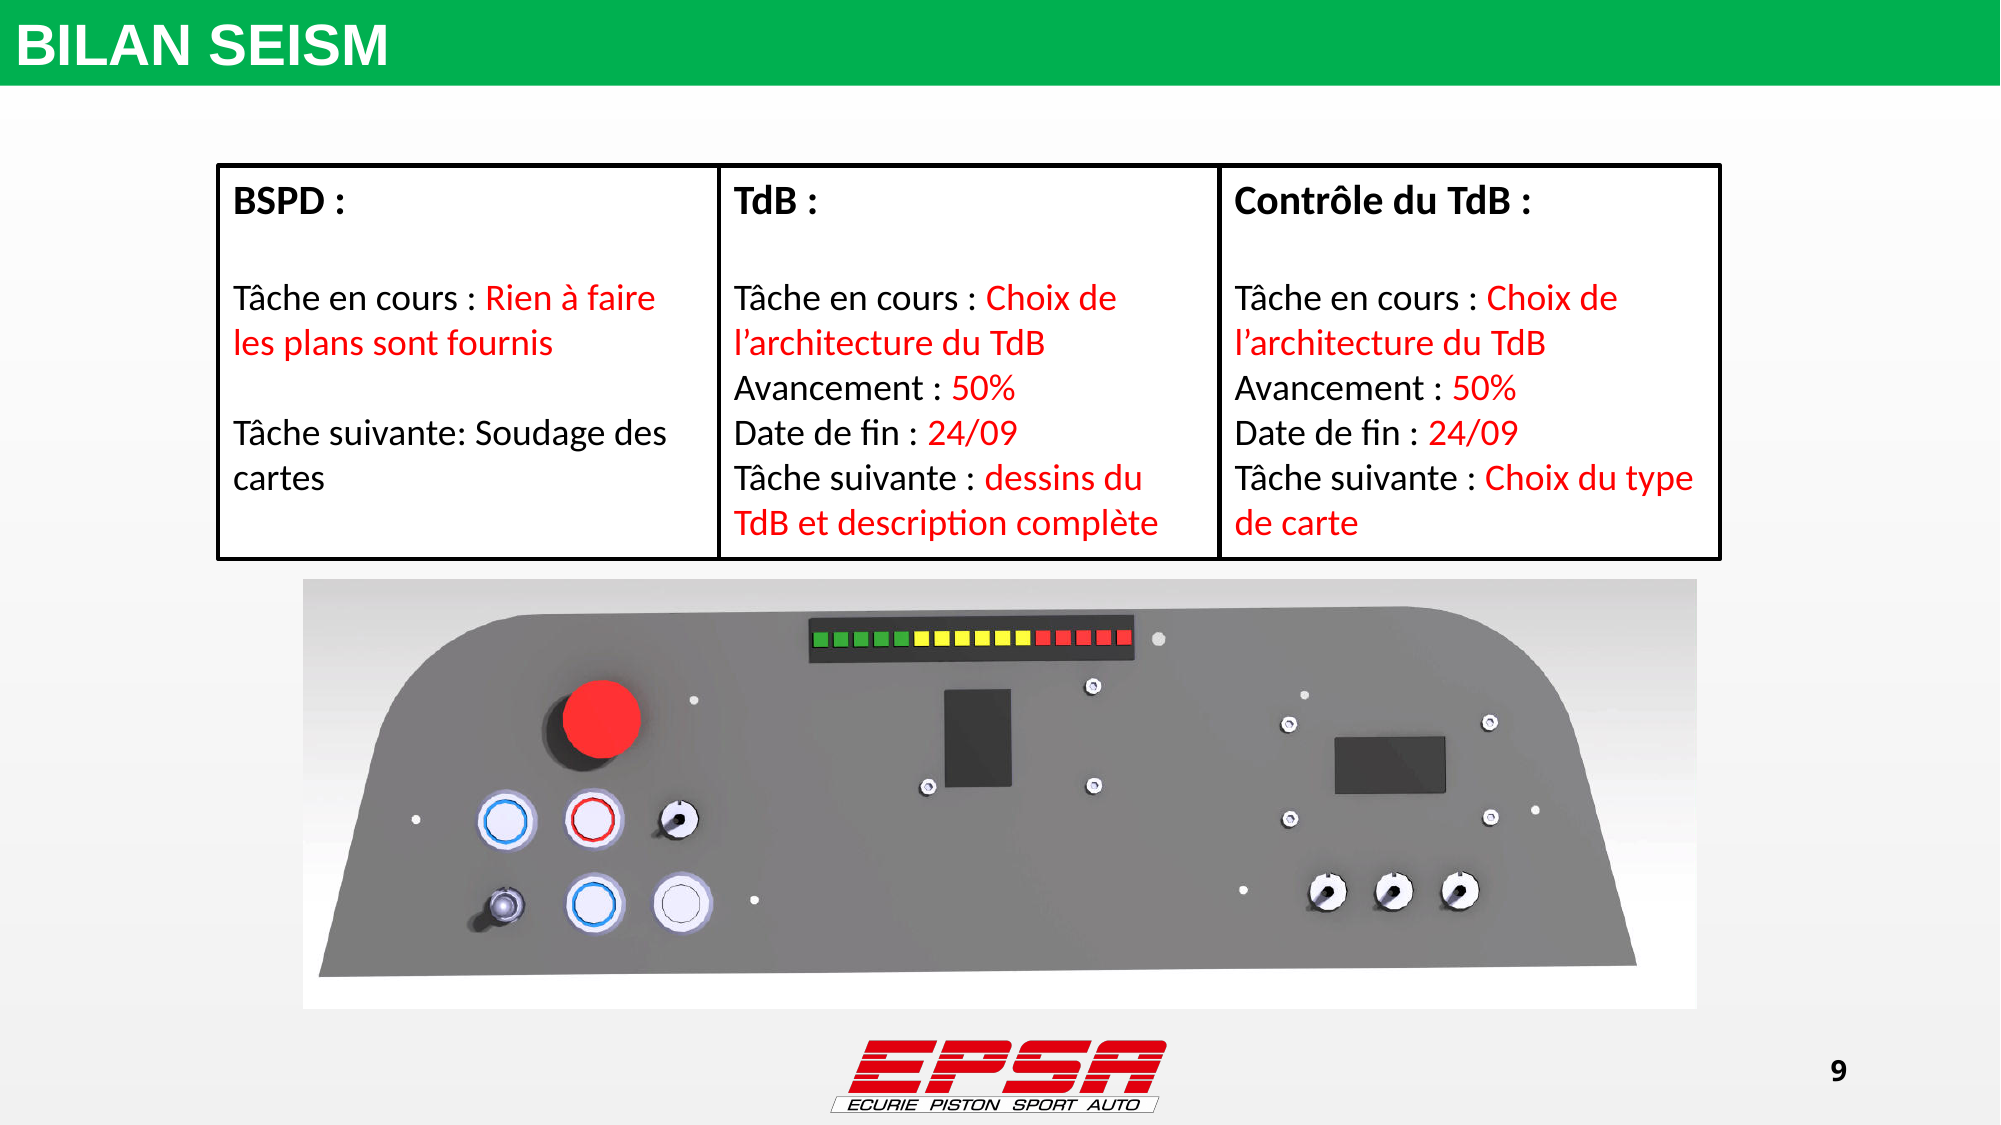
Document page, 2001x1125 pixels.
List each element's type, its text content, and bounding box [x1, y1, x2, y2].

text_box BSPD : Tâche en cours : Rien à faire les plans sont fournis Tâche suivante: Soudage des cartes [218, 165, 719, 559]
text_box TdB : Tâche en cours : Choix de l’architecture du TdB Avancement : 50% Date de fin : 24/09 Tâche suivante : dessins du TdB et description complète [719, 165, 1219, 559]
text_box BILAN SEISM [0, 0, 2000, 86]
picture [303, 579, 1697, 1009]
picture [825, 1029, 1175, 1122]
text_box Contrôle du TdB : Tâche en cours : Choix de l’architecture du TdB Avancement : 50% Date de fin : 24/09 Tâche suivante : Choix du type de carte [1219, 165, 1721, 559]
slide_number ‹#› [1412, 1042, 1863, 1103]
